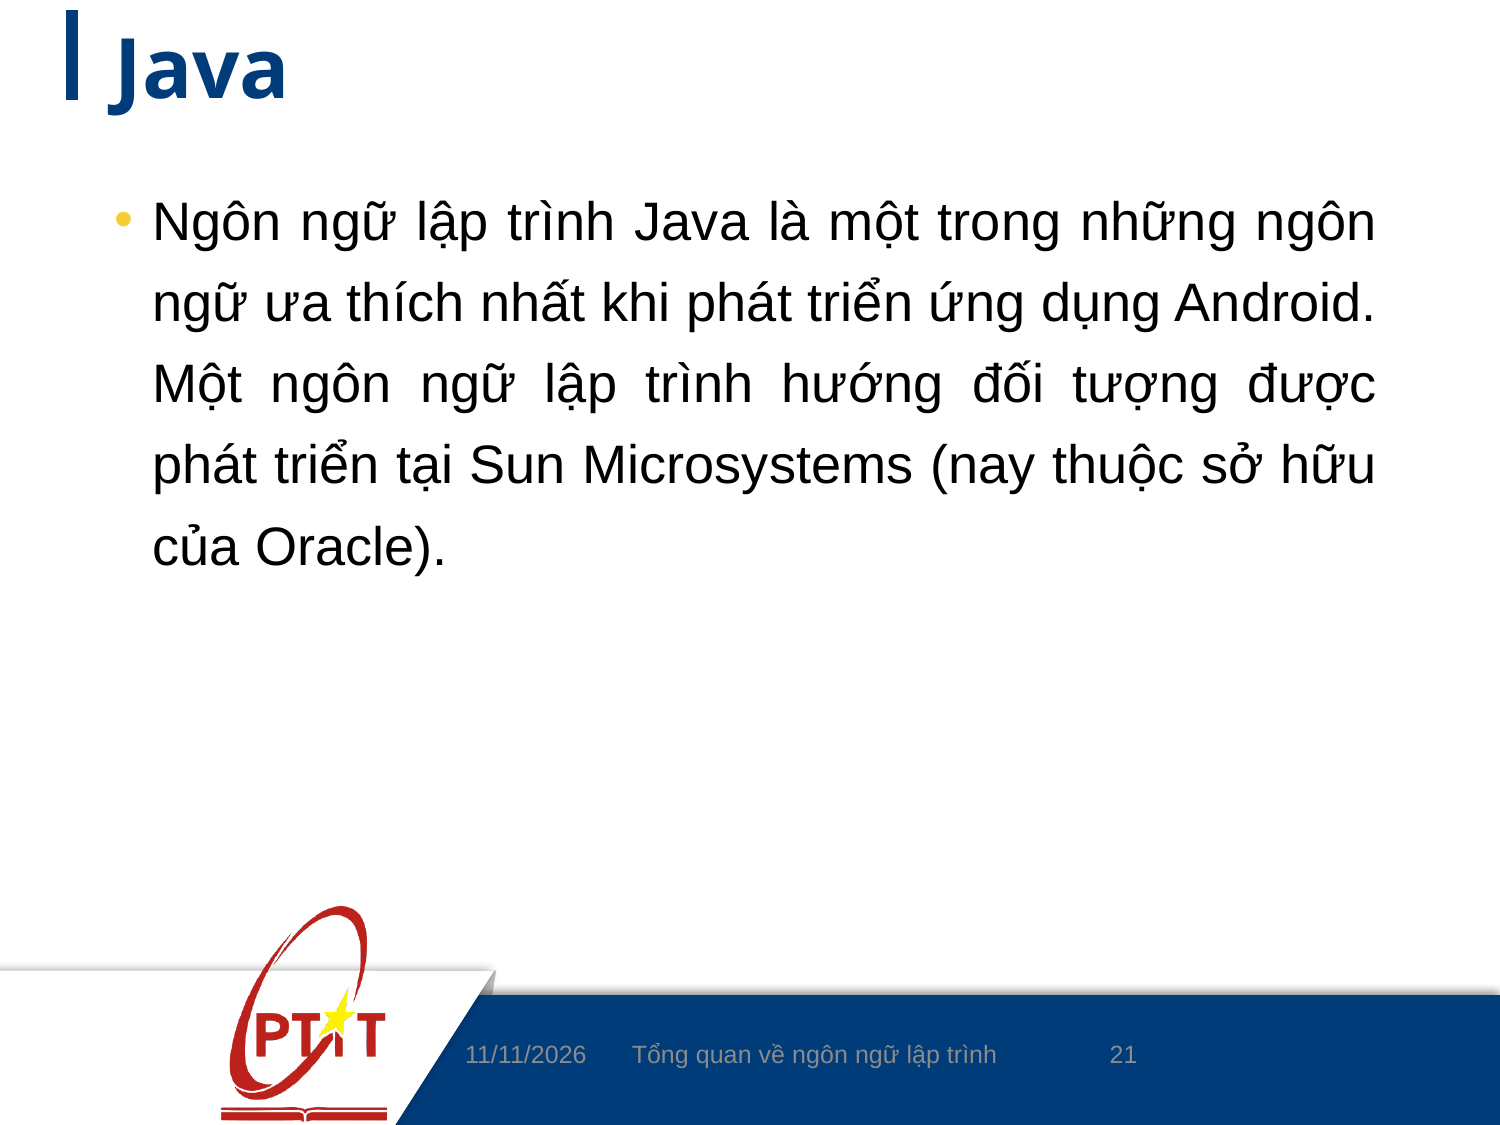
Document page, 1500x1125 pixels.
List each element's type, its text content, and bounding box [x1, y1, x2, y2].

footer Tổng quan về ngôn ngữ lập trình [561, 1023, 815, 1084]
title Java [99, 5, 1394, 138]
slide_number 21 [815, 1023, 1153, 1084]
list Ngôn ngữ lập trình Java là một trong những ngôn ngữ ưa thích nhất khi phát triển ứng dụng Android. Một ngôn ngữ lập trình hướng đối tượng được phát triển tại Sun Microsystems (nay thuộc sở hữu của Oracle). [99, 162, 1394, 882]
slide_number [450, 1023, 561, 1084]
picture [221, 906, 387, 1122]
